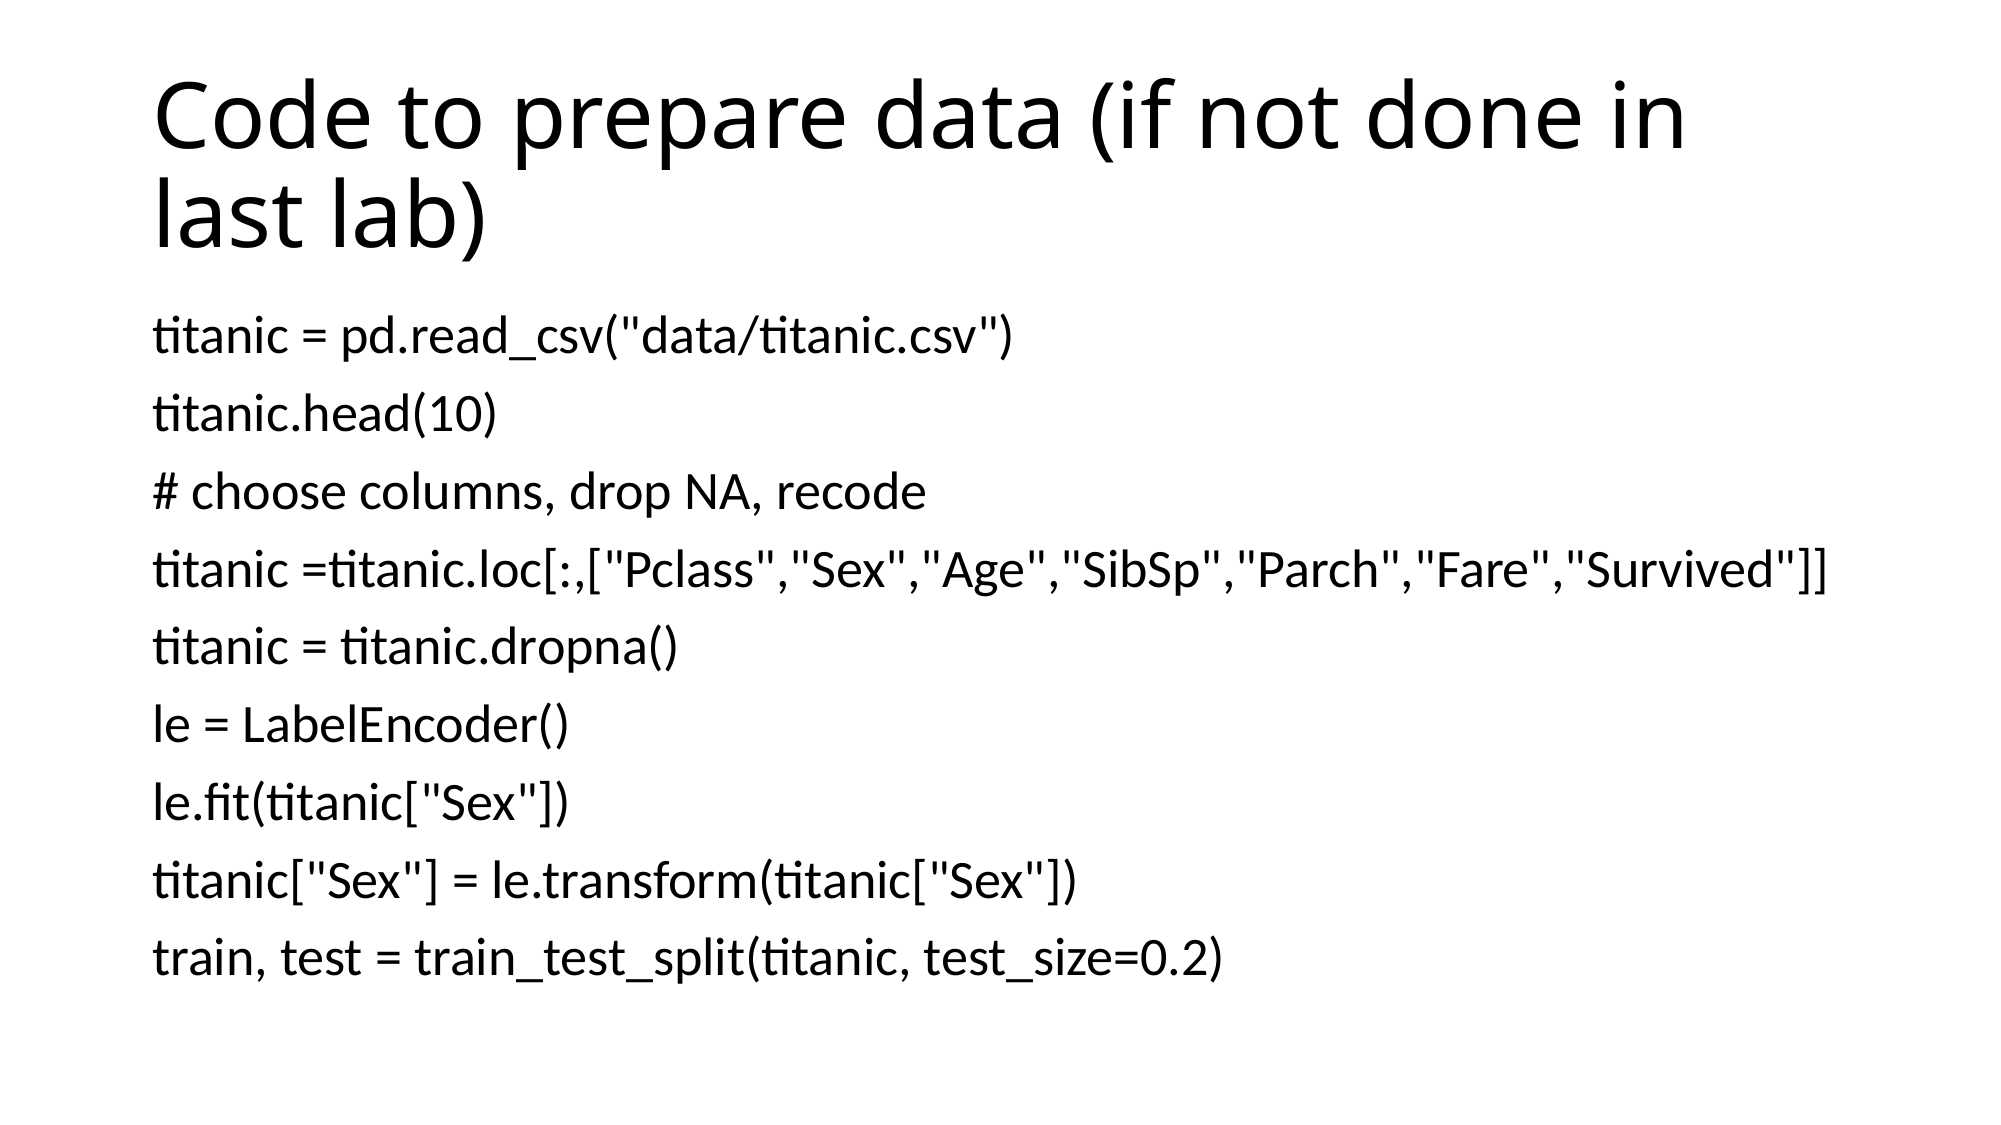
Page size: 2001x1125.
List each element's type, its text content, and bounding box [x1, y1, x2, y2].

title Code to prepare data (if not done in last lab) [137, 59, 1863, 278]
list titanic = pd.read_csv("data/titanic.csv") titanic.head(10) # choose columns, drop NA, recode titanic =titanic.loc[:,["Pclass","Sex","Age","SibSp","Parch","Fare","Survived"]] titanic = titanic.dropna() le = LabelEncoder() le.fit(titanic["Sex"]) titanic["Sex"] = le.transform(titanic["Sex"]) train, test = train_test_split(titanic, test_size=0.2) [137, 299, 1863, 1014]
